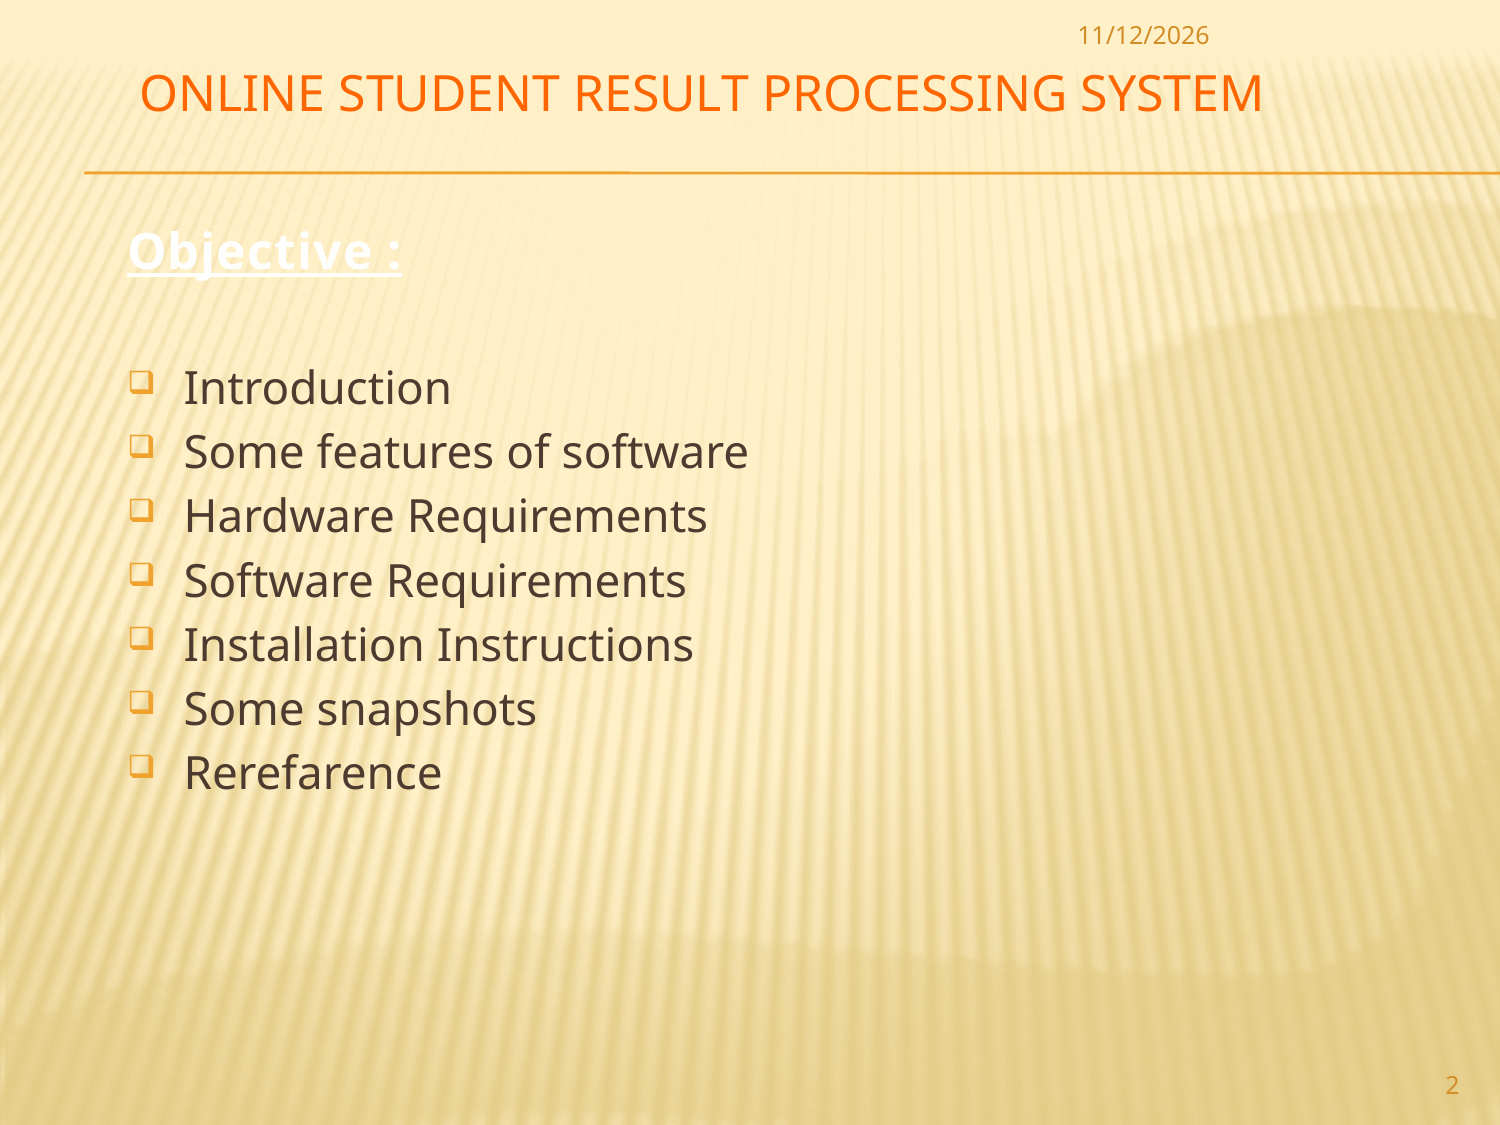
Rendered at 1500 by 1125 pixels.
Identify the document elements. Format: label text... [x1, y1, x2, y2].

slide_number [1062, 12, 1475, 60]
list Objective : Introduction Some features of software Hardware Requirements Software Requirements Installation Instructions Some snapshots Rerefarence [112, 212, 1463, 1005]
slide_number 2 [1350, 1061, 1475, 1103]
title Online student result processing system [125, 45, 1300, 138]
